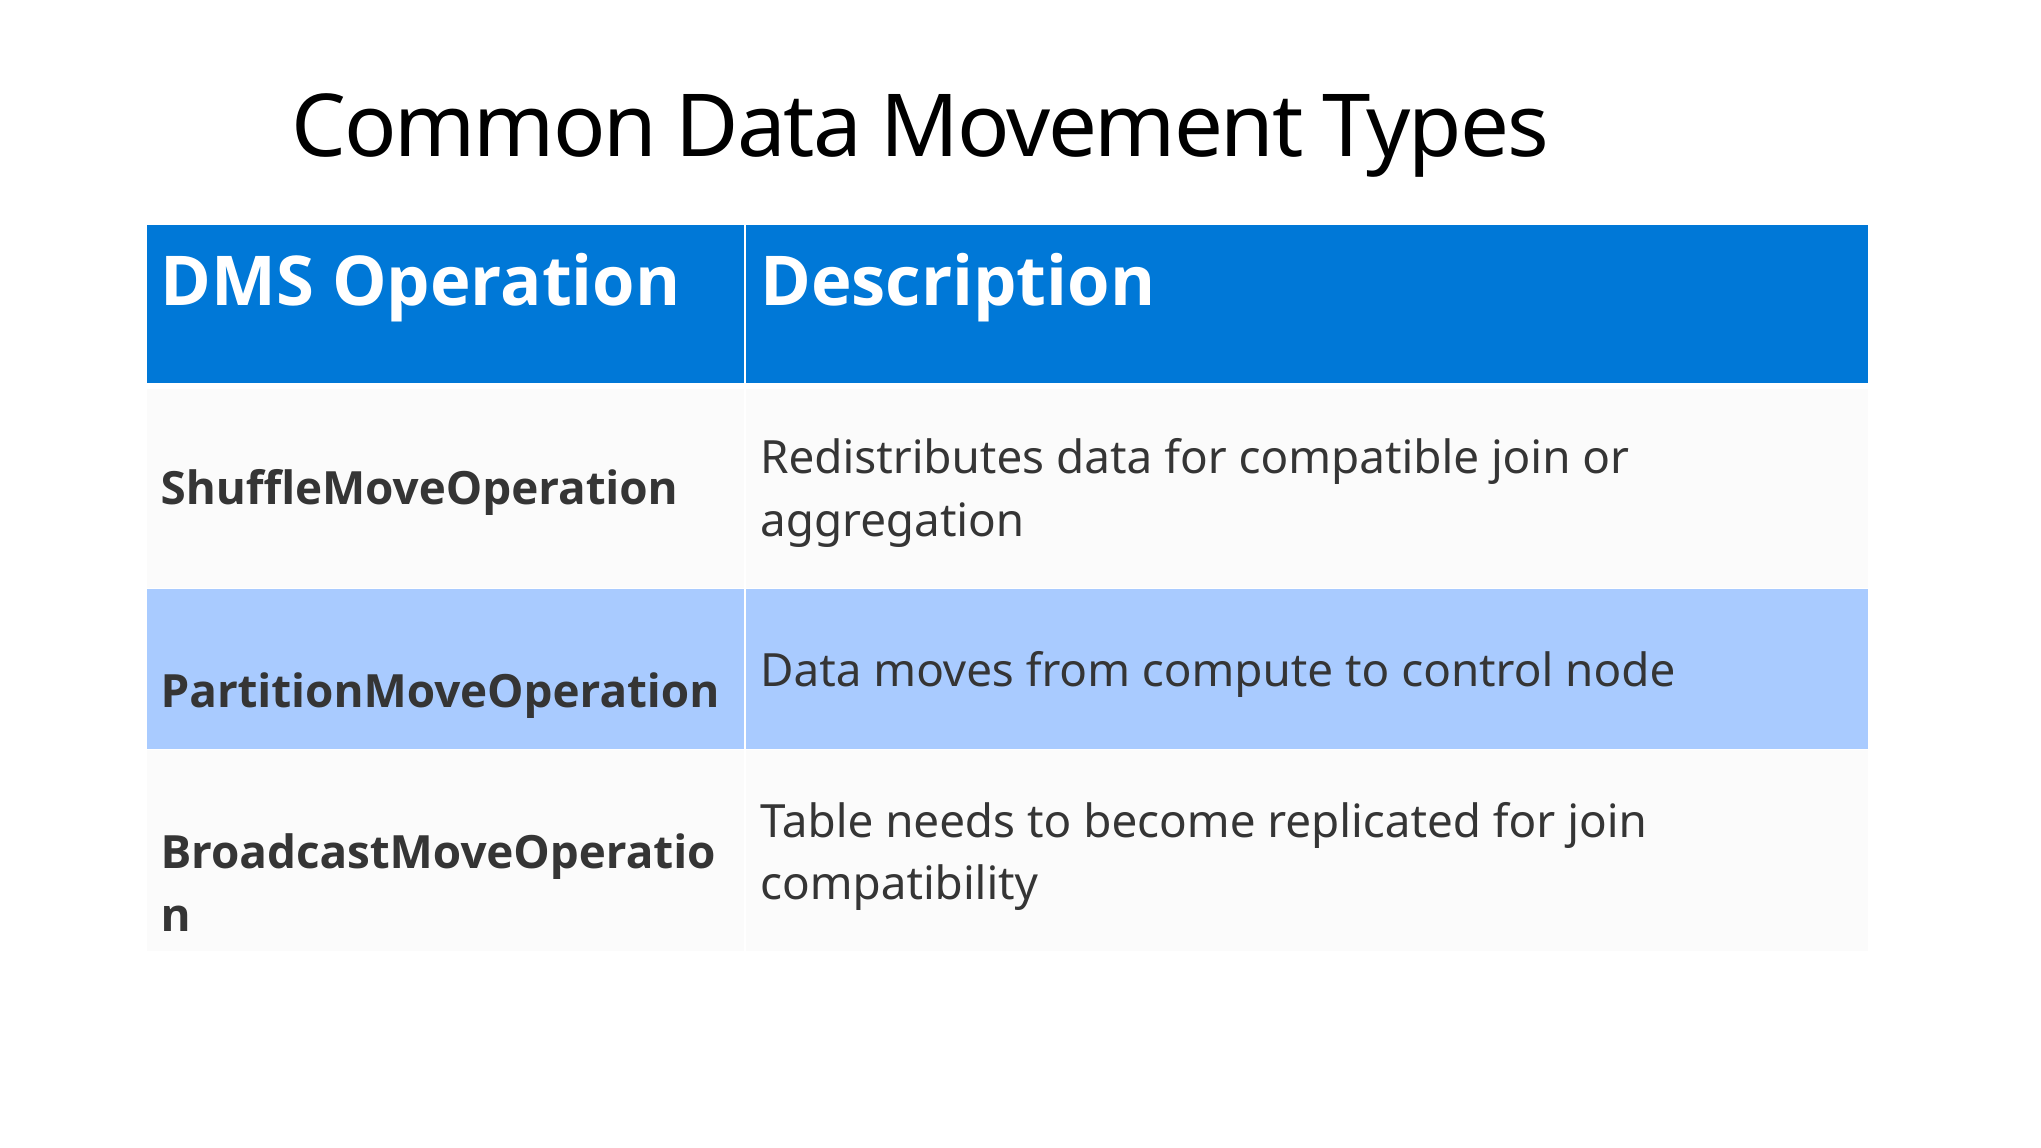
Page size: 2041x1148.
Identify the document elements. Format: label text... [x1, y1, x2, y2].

table_cell BroadcastMoveOperation [147, 750, 744, 951]
table_cell Data moves from compute to control node [746, 589, 1868, 749]
table_header DMS Operation [147, 225, 744, 383]
table_cell Table needs to become replicated for join compatibility [746, 750, 1868, 951]
table_cell ShuffleMoveOperation [147, 389, 744, 588]
title Common Data Movement Types [267, 56, 1773, 193]
table_header Description [746, 225, 1868, 383]
table_cell Redistributes data for compatible join or aggregation [746, 389, 1868, 588]
table_cell PartitionMoveOperation [147, 589, 744, 749]
